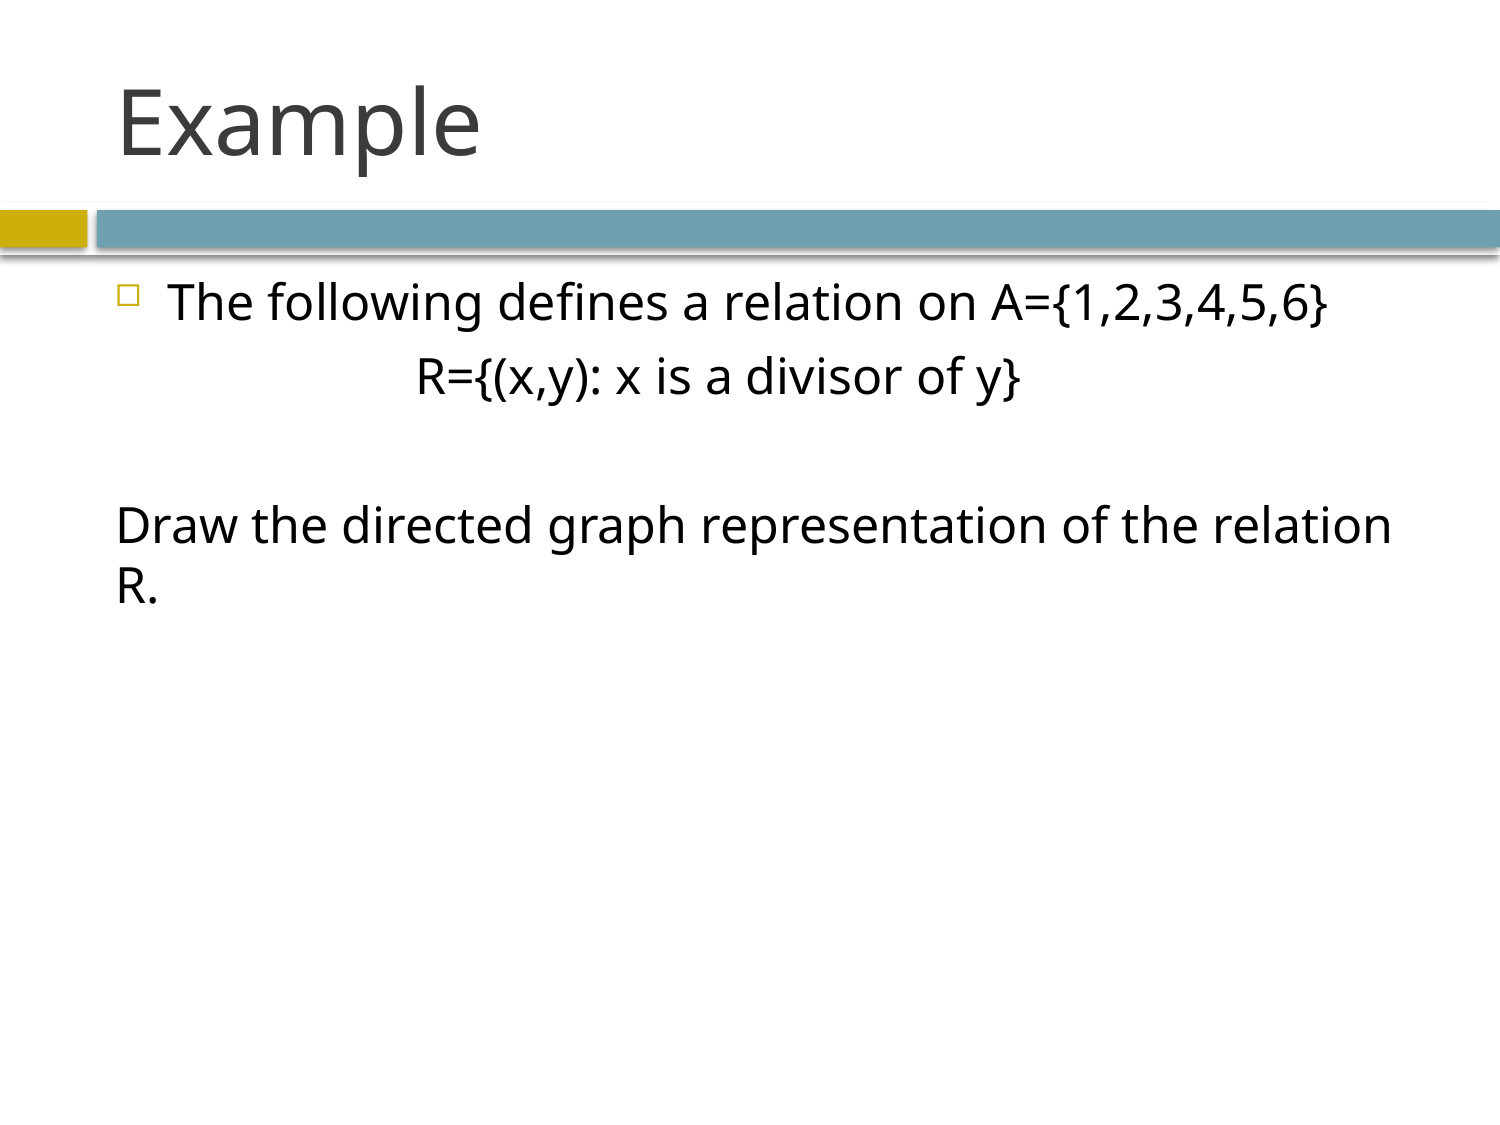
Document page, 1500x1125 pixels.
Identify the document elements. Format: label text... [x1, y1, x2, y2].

list The following defines a relation on A={1,2,3,4,5,6} R={(x,y): x is a divisor of y} Draw the directed graph representation of the relation R. [100, 262, 1438, 1000]
title Example [100, 37, 1438, 200]
